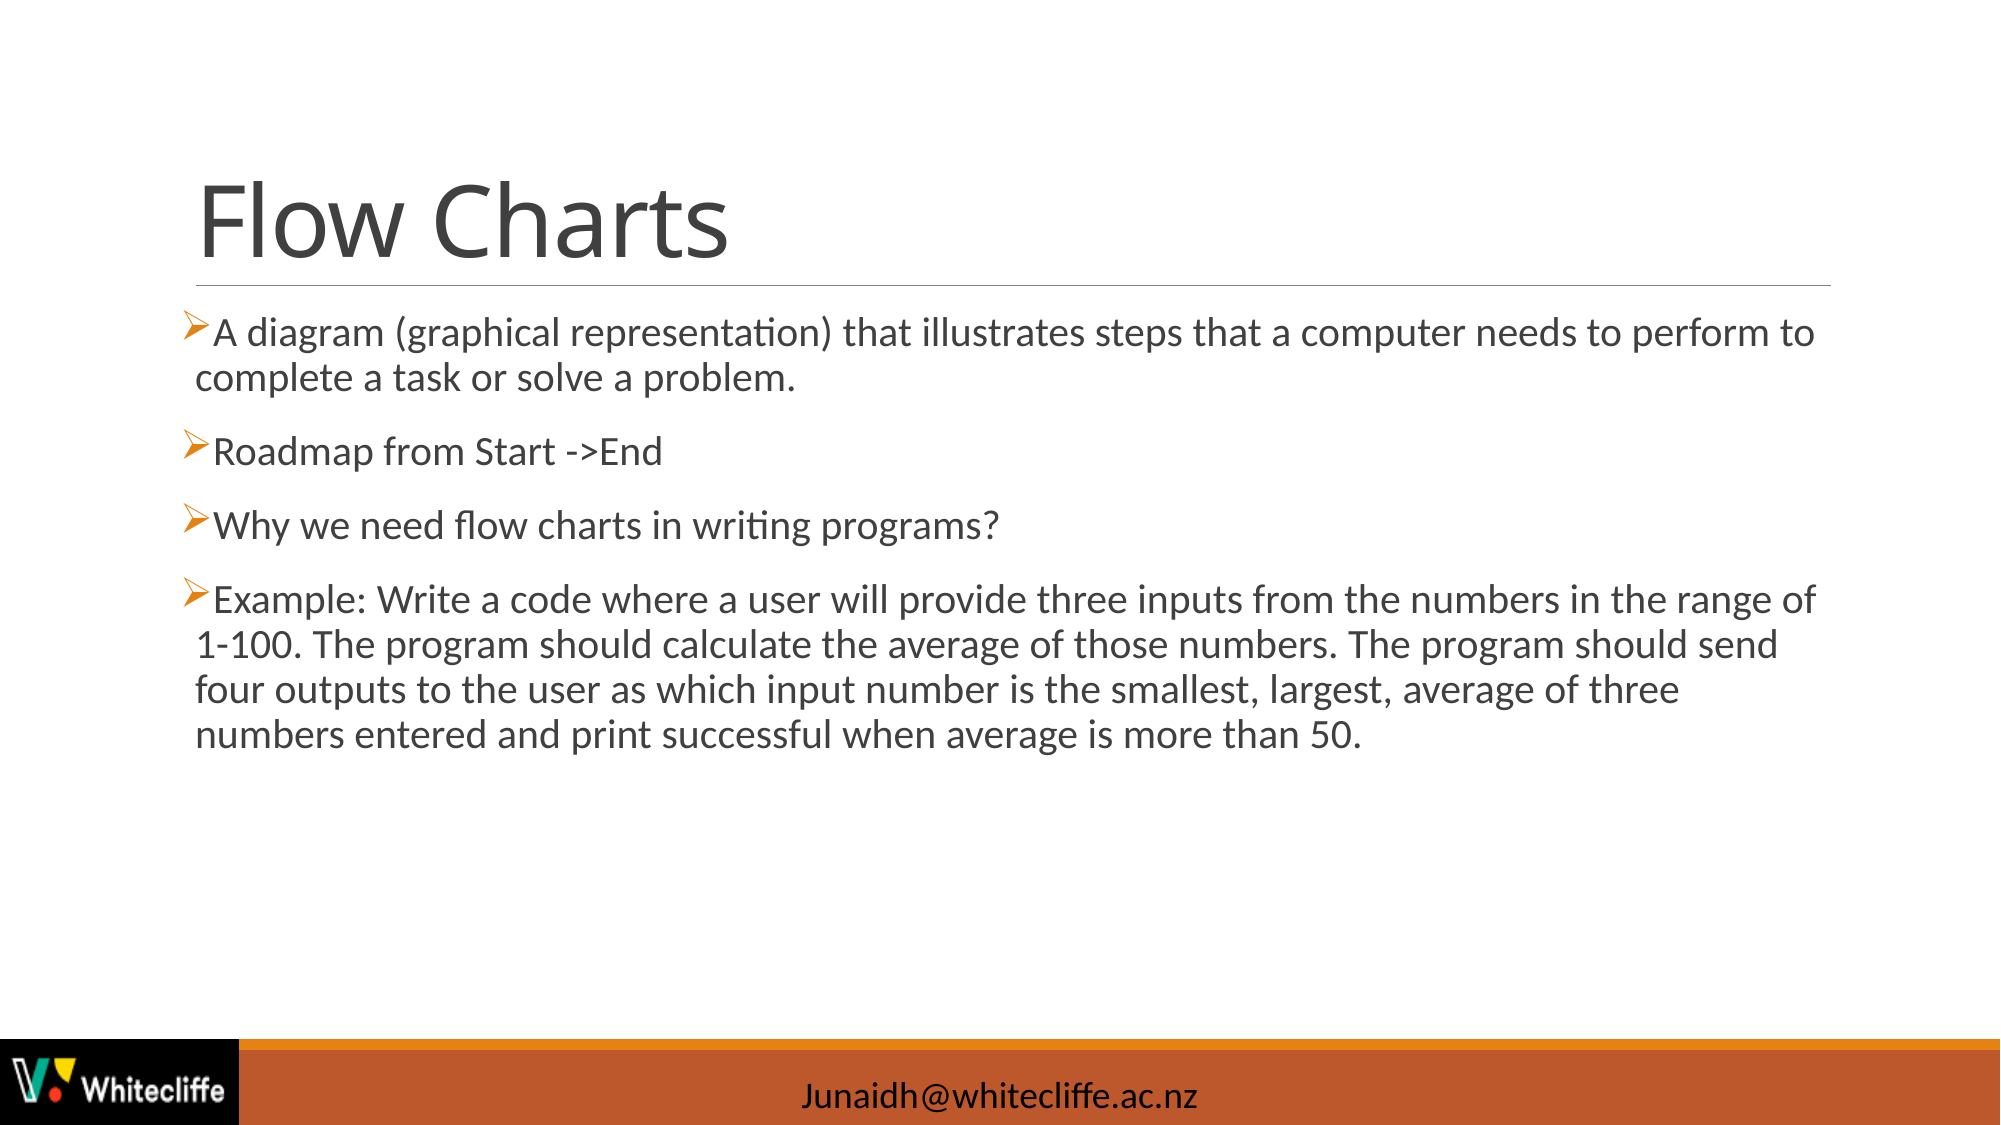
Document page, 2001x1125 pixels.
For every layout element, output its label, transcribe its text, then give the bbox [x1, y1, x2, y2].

text_box Junaidh@whitecliffe.ac.nz [786, 1063, 1214, 1124]
picture [0, 1039, 240, 1125]
title Flow Charts [180, 47, 1830, 285]
list A diagram (graphical representation) that illustrates steps that a computer needs to perform to complete a task or solve a problem. Roadmap from Start ->End Why we need flow charts in writing programs? Example: Write a code where a user will provide three inputs from the numbers in the range of 1-100. The program should calculate the average of those numbers. The program should send four outputs to the user as which input number is the smallest, largest, average of three numbers entered and print successful when average is more than 50. [180, 302, 1830, 963]
